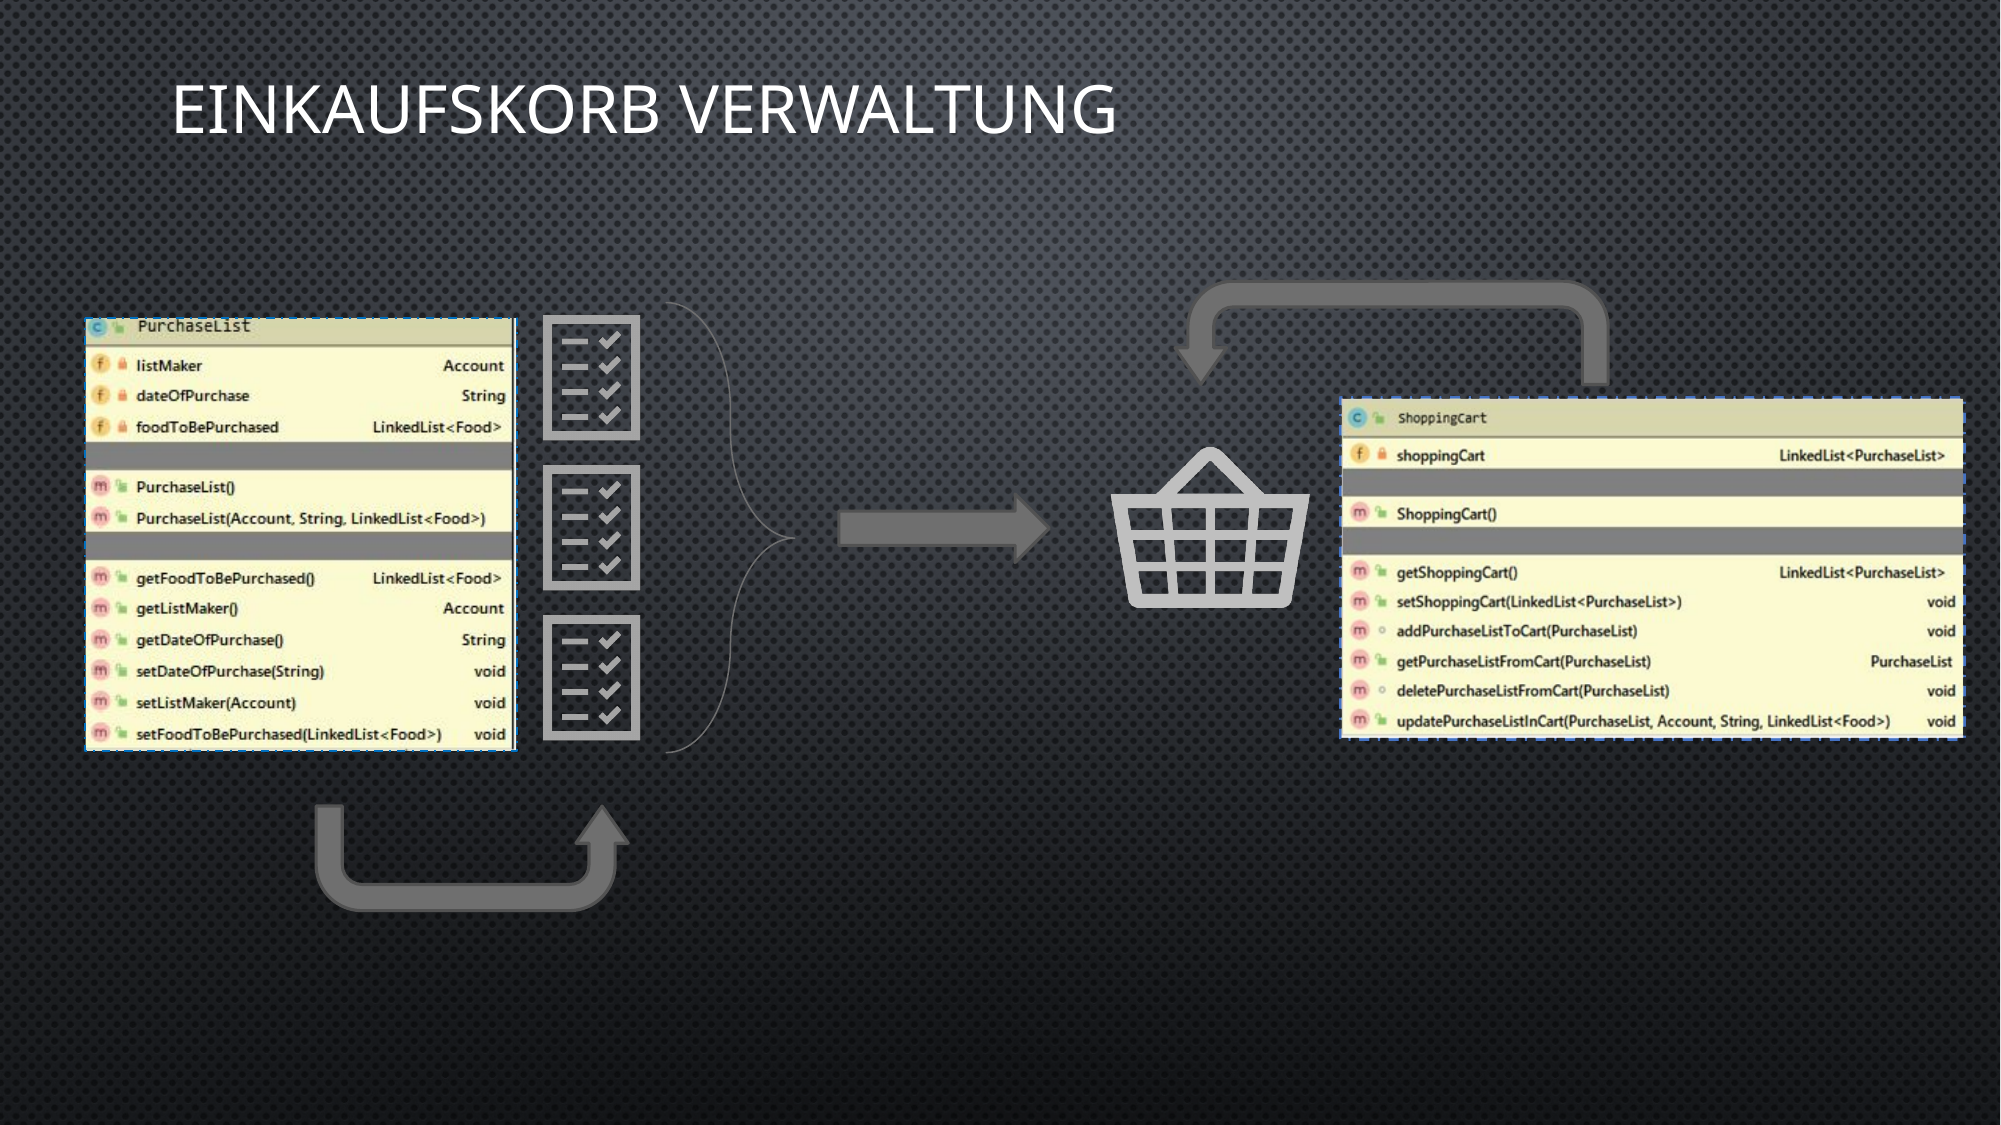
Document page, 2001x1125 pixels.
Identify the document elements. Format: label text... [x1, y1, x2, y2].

title Einkaufskorb verwaltung [155, 0, 1781, 214]
picture [85, 302, 667, 753]
text_box [837, 492, 1051, 564]
text_box [665, 301, 796, 754]
text_box [1173, 279, 1610, 387]
picture [1338, 396, 1966, 741]
text_box [314, 804, 630, 913]
picture [1093, 410, 1327, 645]
